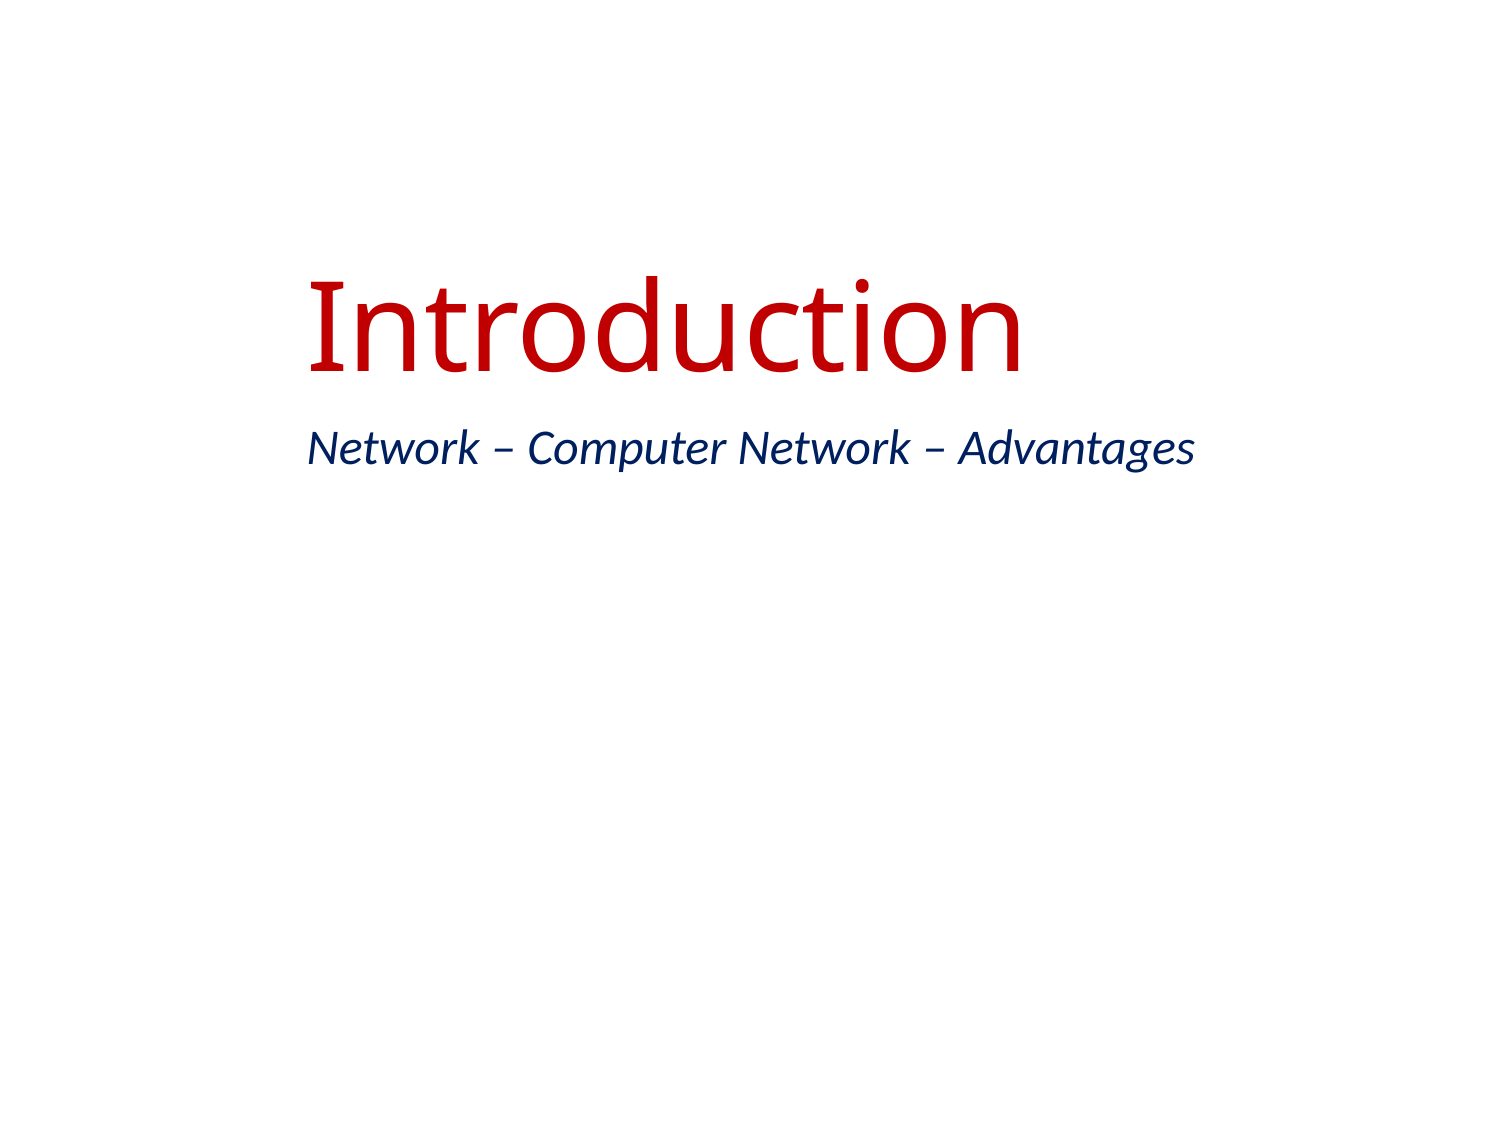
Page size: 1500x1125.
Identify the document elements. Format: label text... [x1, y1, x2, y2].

text_box Introduction Network – Computer Network – Advantages [304, 199, 1203, 475]
